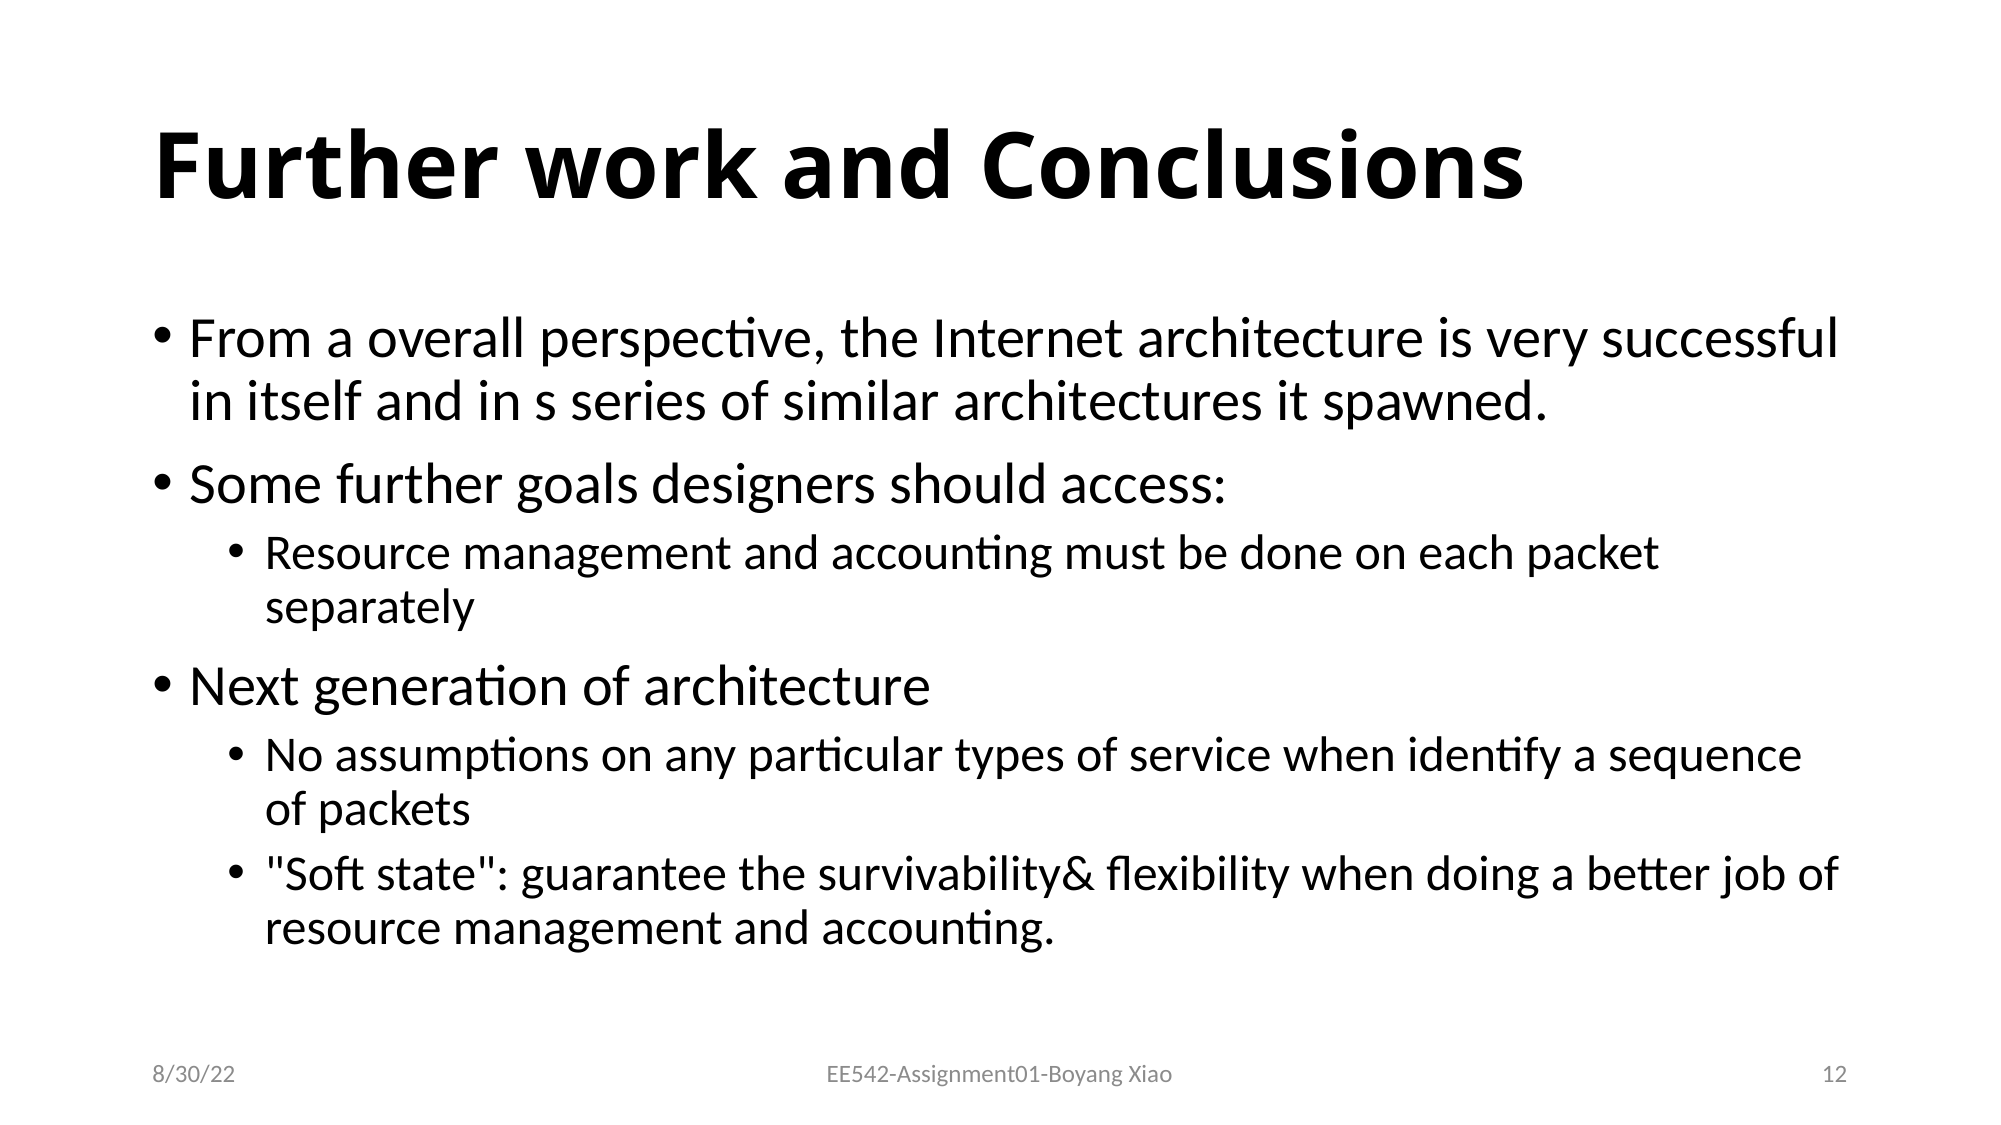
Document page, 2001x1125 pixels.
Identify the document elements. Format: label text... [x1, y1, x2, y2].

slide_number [137, 1042, 588, 1103]
title Further work and Conclusions [137, 59, 1863, 278]
slide_number 12 [1412, 1042, 1863, 1103]
footer EE542-Assignment01-Boyang Xiao [662, 1042, 1338, 1103]
list From a overall perspective, the Internet architecture is very successful in itself and in s series of similar architectures it spawned. Some further goals designers should access: Resource management and accounting must be done on each packet separately Next generation of architecture No assumptions on any particular types of service when identify a sequence of packets "Soft state": guarantee the survivability& flexibility when doing a better job of resource management and accounting. [137, 299, 1863, 1014]
